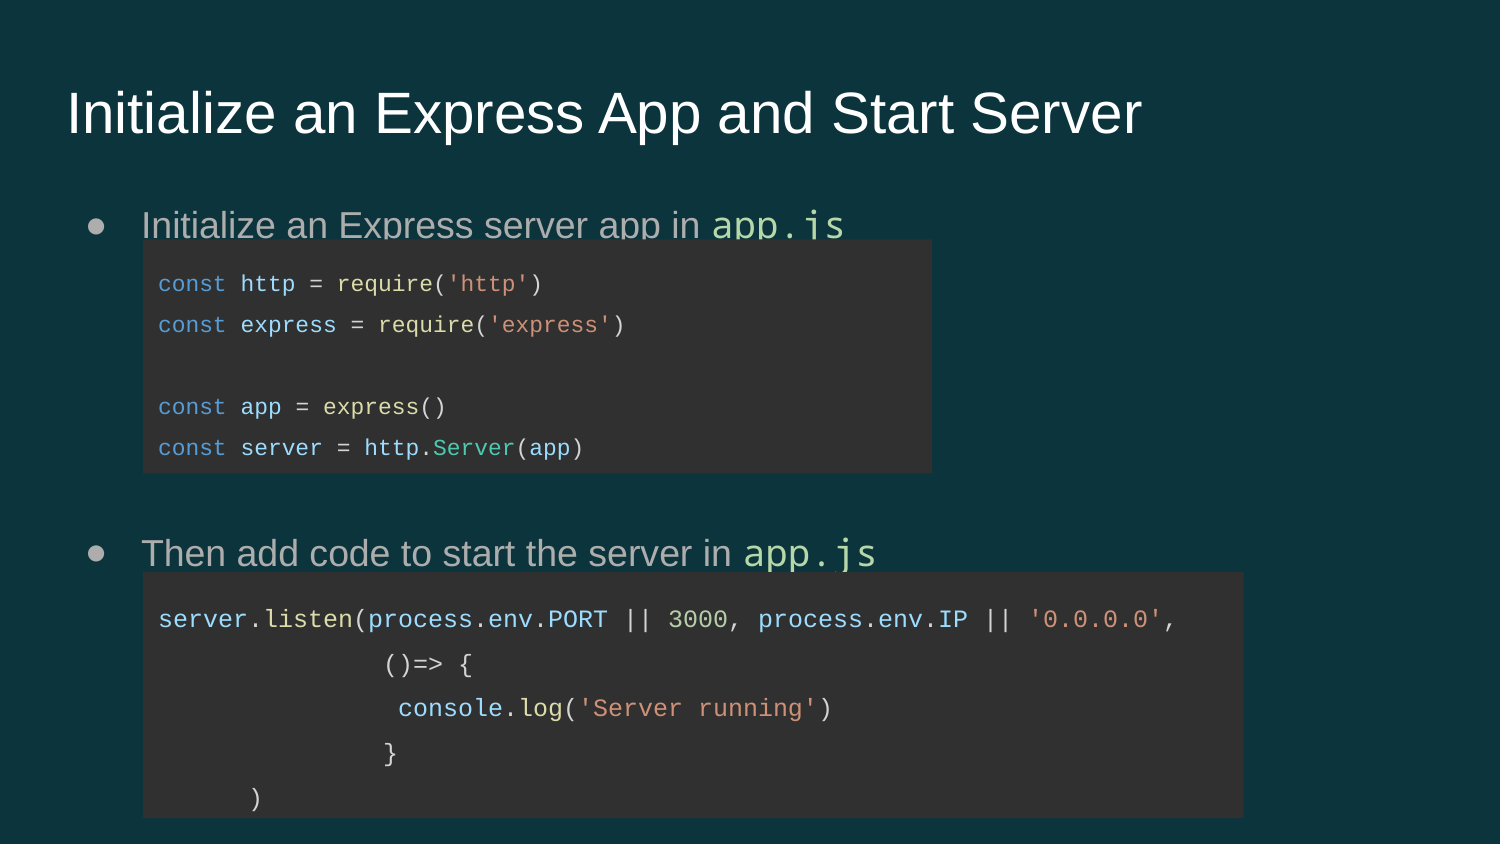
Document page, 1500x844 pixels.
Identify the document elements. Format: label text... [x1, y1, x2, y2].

title Initialize an Express App and Start Server [51, 60, 1449, 155]
text_box const http = require('http') const express = require('express') const app = express() const server = http.Server(app) [143, 239, 932, 474]
text_box server.listen(process.env.PORT || 3000, process.env.IP || '0.0.0.0', ()=> { console.log('Server running') } ) [143, 572, 1244, 819]
list Initialize an Express server app in app.js Then add code to start the server in app.js [51, 164, 1306, 725]
